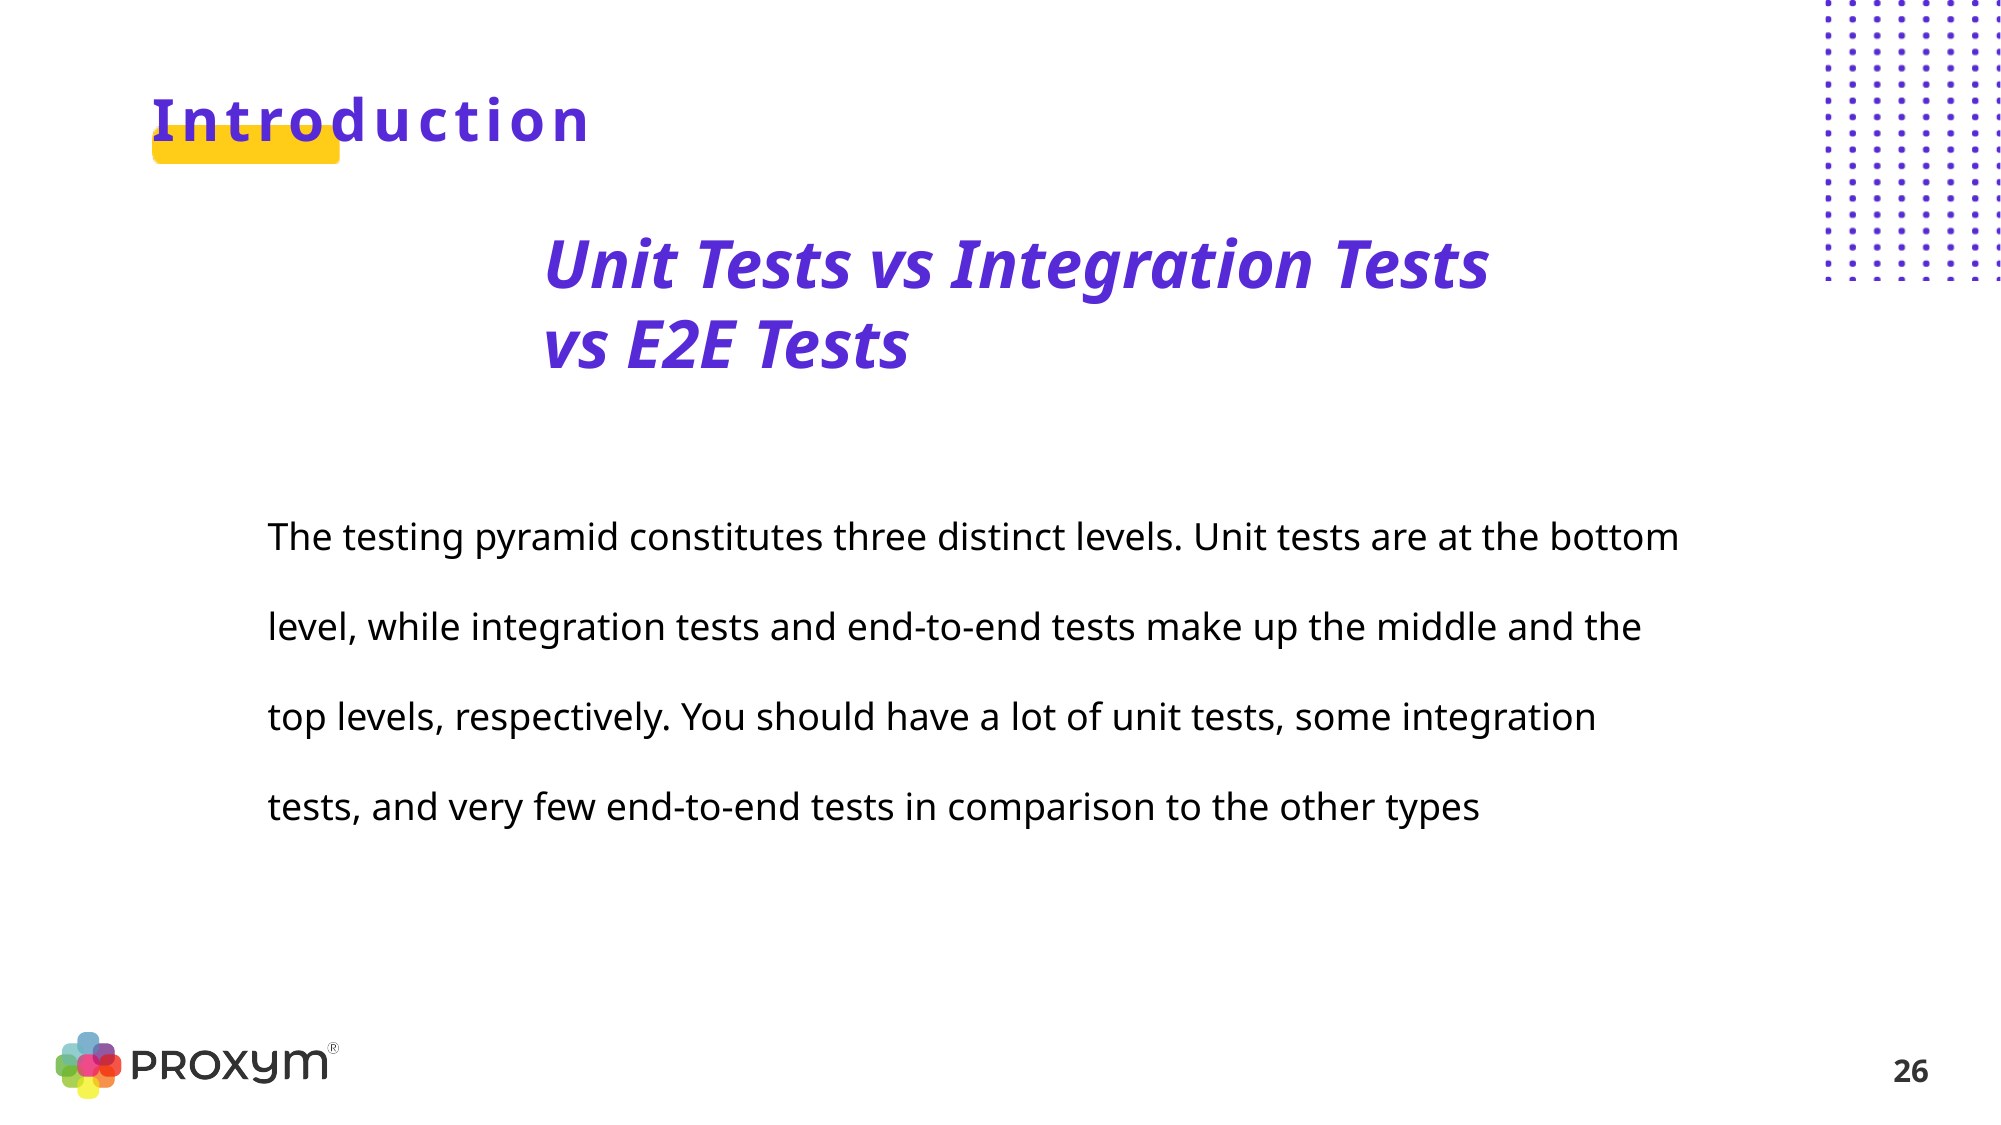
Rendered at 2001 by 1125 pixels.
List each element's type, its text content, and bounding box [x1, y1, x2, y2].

text_box Unit Tests vs Integration Tests vs E2E Tests [528, 207, 1568, 402]
picture [55, 1032, 339, 1099]
picture [1825, 0, 2000, 281]
text_box The testing pyramid constitutes three distinct levels. Unit tests are at the bottom level, while integration tests and end-to-end tests make up the middle and the top levels, respectively. You should have a lot of unit tests, some integration tests, and very few end-to-end tests in comparison to the other types [252, 460, 1708, 836]
title Introduction [137, 93, 1196, 154]
